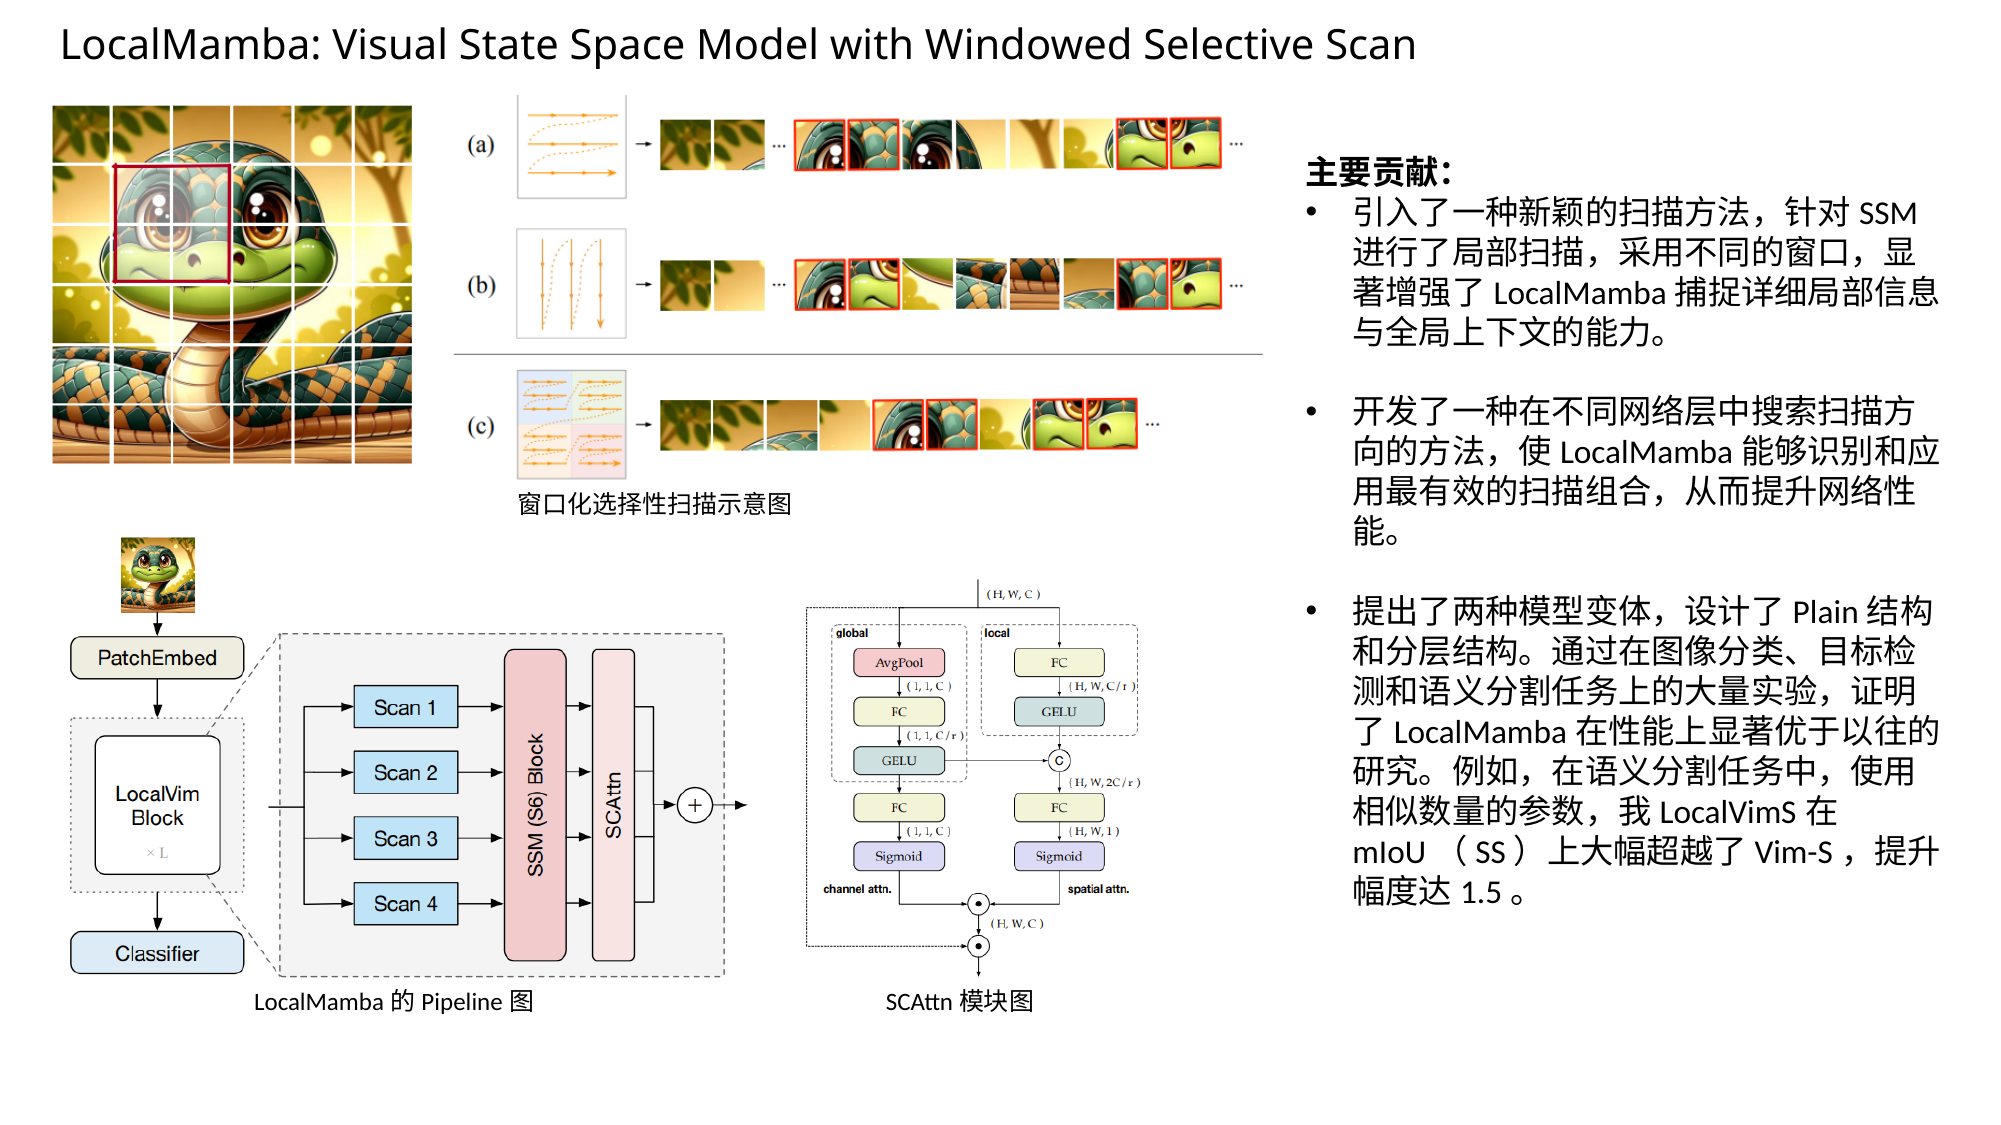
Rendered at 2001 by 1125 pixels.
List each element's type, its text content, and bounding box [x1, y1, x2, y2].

text_box 窗口化选择性扫描示意图 [44, 486, 1266, 526]
picture [44, 525, 1148, 979]
text_box LocalMamba: Visual State Space Model with Windowed Selective Scan [44, 10, 1570, 75]
text_box 主要贡献： 引入了一种新颖的扫描方法，针对SSM进行了局部扫描，采用不同的窗口，显著增强了LocalMamba捕捉详细局部信息与全局上下文的能力。 开发了一种在不同网络层中搜索扫描方向的方法，使LocalMamba能够识别和应用最有效的扫描组合，从而提升网络性能。 提出了两种模型变体，设计了Plain结构和分层结构。通过在图像分类、目标检测和语义分割任务上的大量实验，证明了LocalMamba在性能上显著优于以往的研究。例如，在语义分割任务中，使用相似数量的参数，我LocalVimS在mIoU（SS）上大幅超越了Vim-S，提升幅度达1.5。 [1290, 143, 1958, 918]
picture [44, 94, 1266, 486]
text_box SCAttn模块图 [772, 979, 1148, 1023]
text_box LocalMamba的Pipeline图 [44, 979, 744, 1023]
